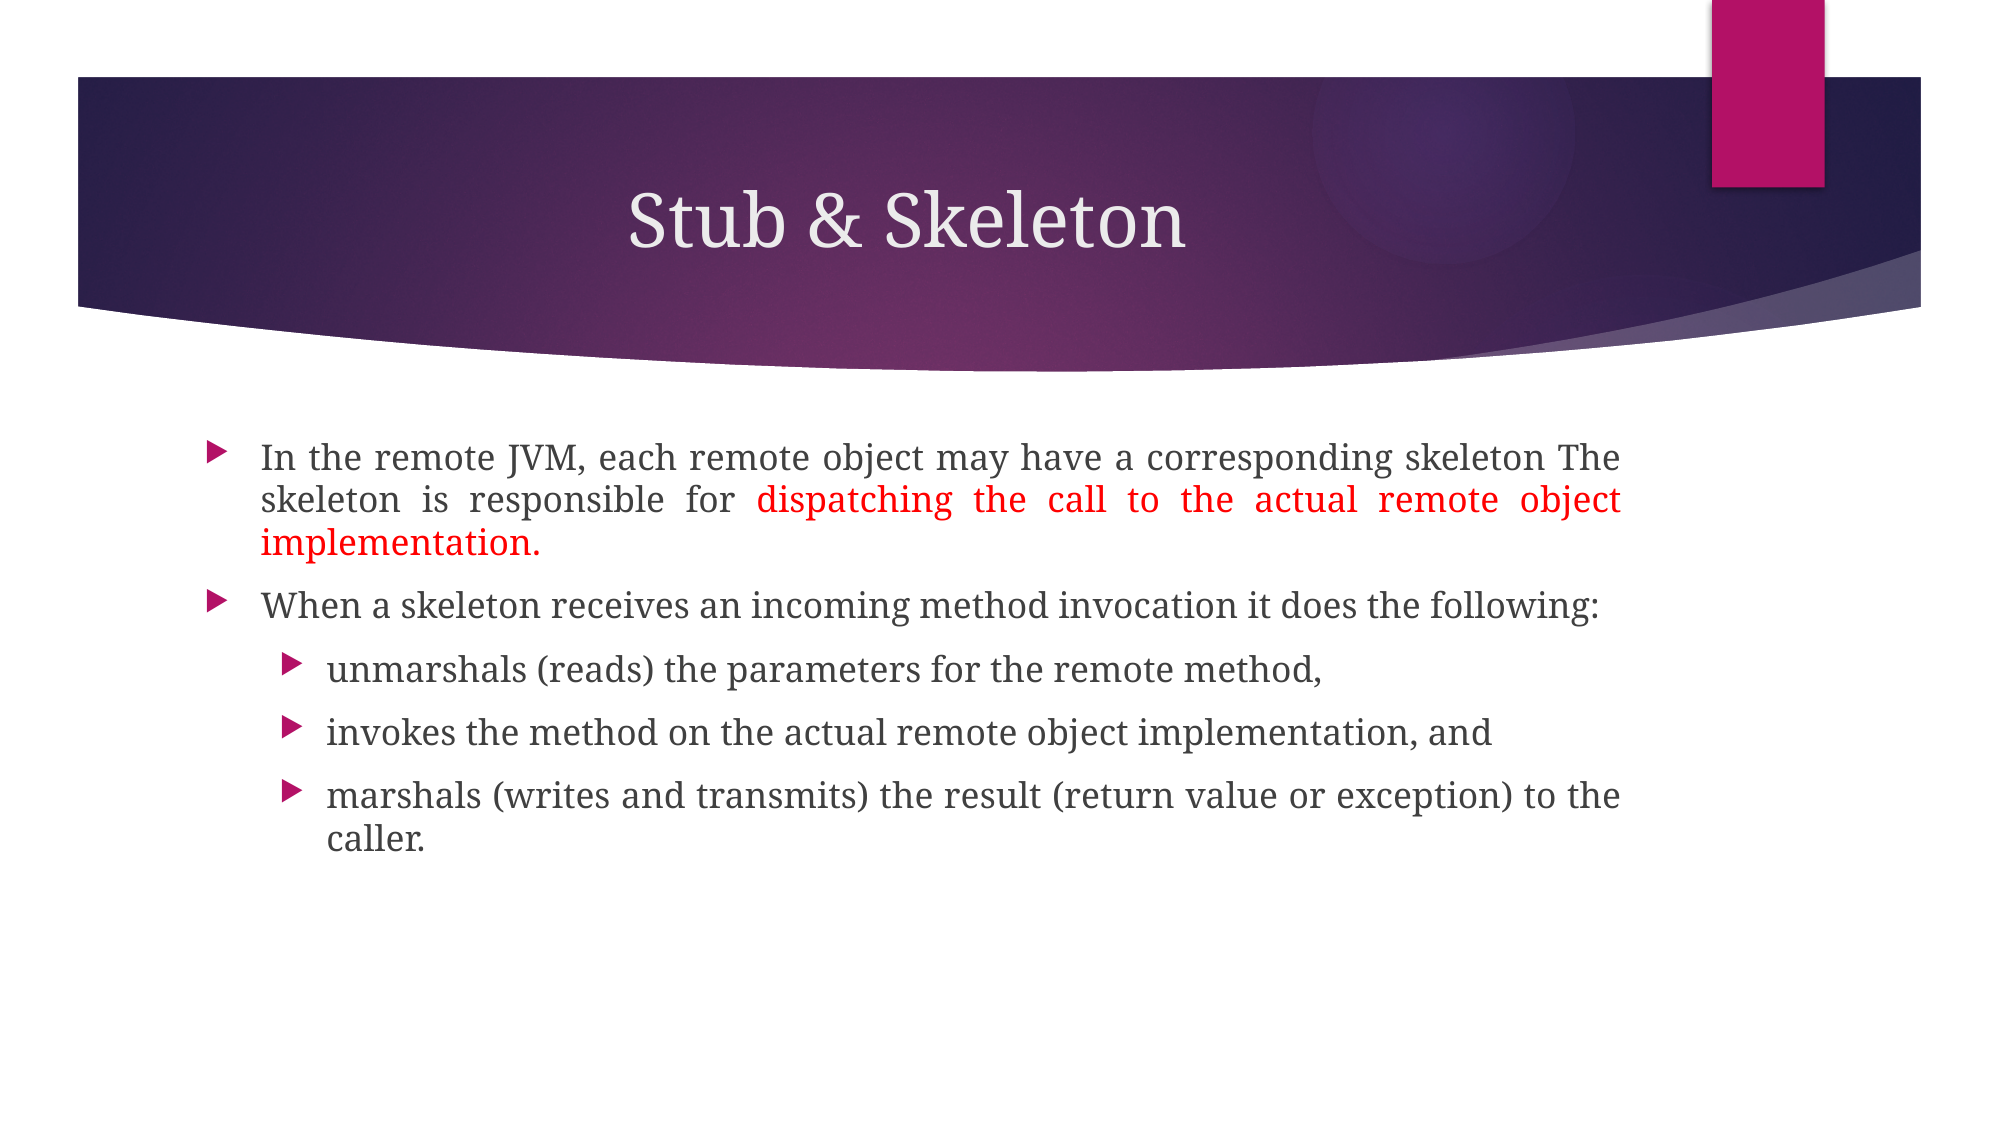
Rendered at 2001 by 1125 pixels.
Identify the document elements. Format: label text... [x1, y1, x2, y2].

list In the remote JVM, each remote object may have a corresponding skeleton The skeleton is responsible for dispatching the call to the actual remote object implementation. When a skeleton receives an incoming method invocation it does the following: unmarshals (reads) the parameters for the remote method, invokes the method on the actual remote object implementation, and marshals (writes and transmits) the result (return value or exception) to the caller. [189, 427, 1638, 988]
title Stub & Skeleton [189, 159, 1627, 276]
